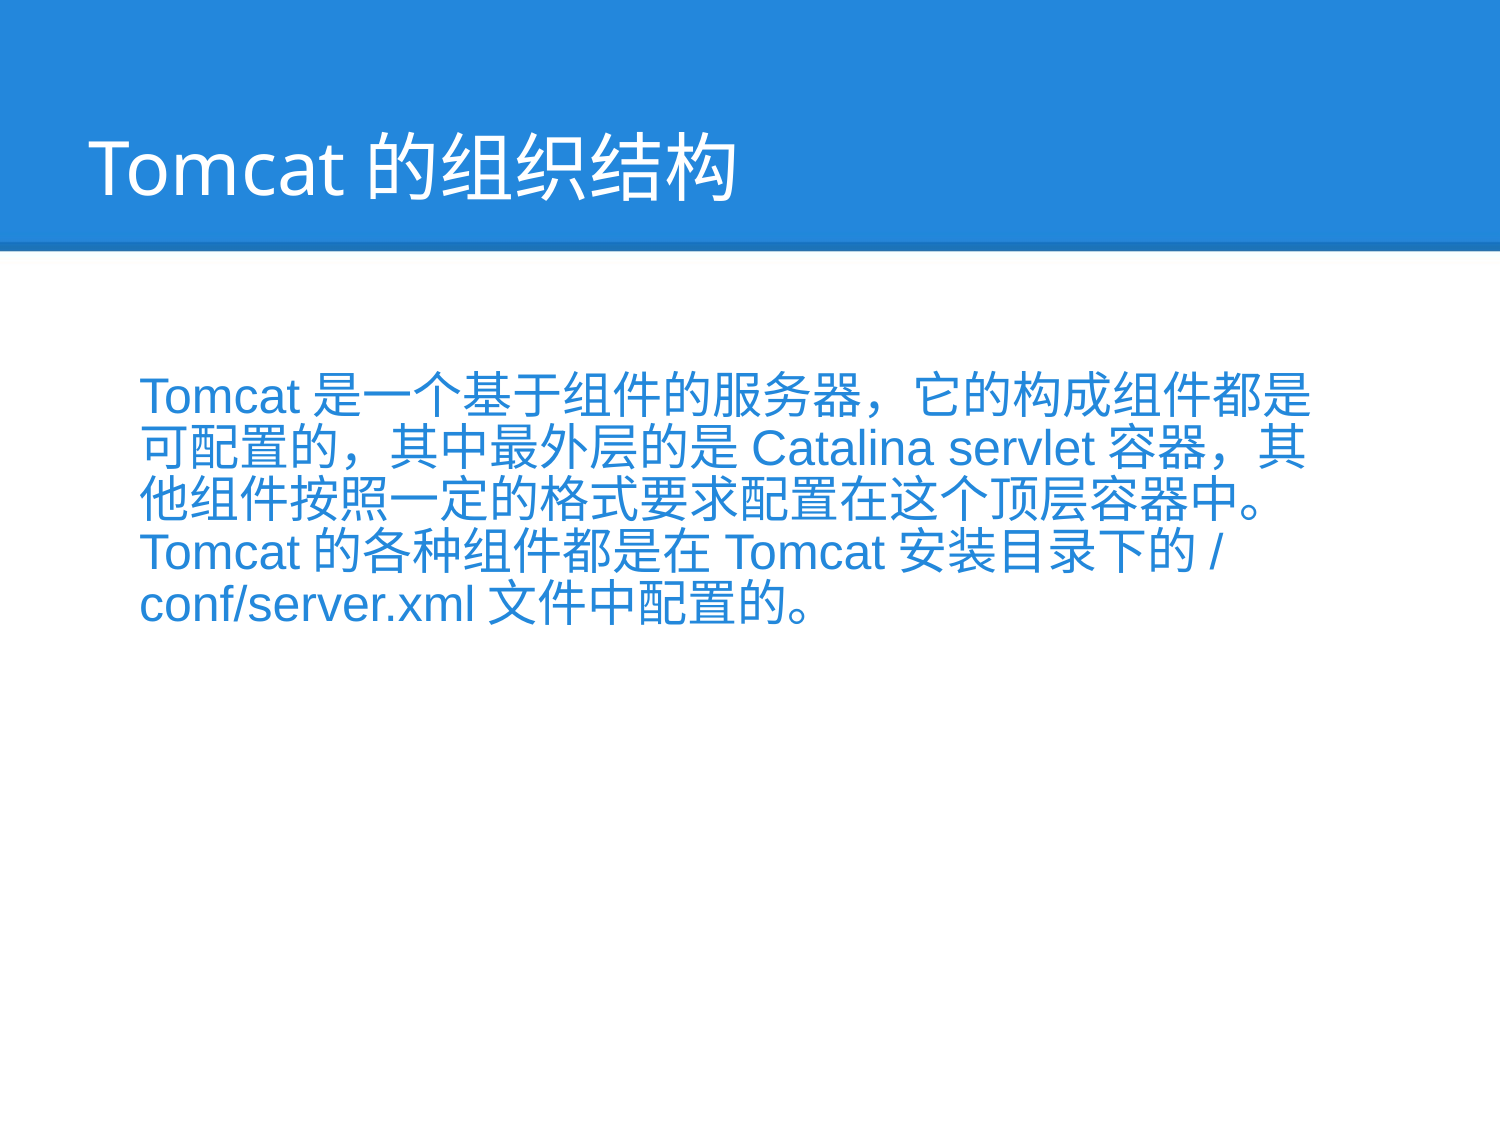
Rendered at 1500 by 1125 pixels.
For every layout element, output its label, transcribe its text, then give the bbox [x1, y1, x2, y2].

text_box [0, 0, 1500, 1125]
text_box Tomcat是一个基于组件的服务器，它的构成组件都是可配置的，其中最外层的是Catalina servlet容器，其他组件按照一定的格式要求配置在这个顶层容器中。 Tomcat的各种组件都是在Tomcat安装目录下的/conf/server.xml文件中配置的。 [139, 371, 1346, 632]
text_box Tomcat的组织结构 [88, 135, 812, 211]
